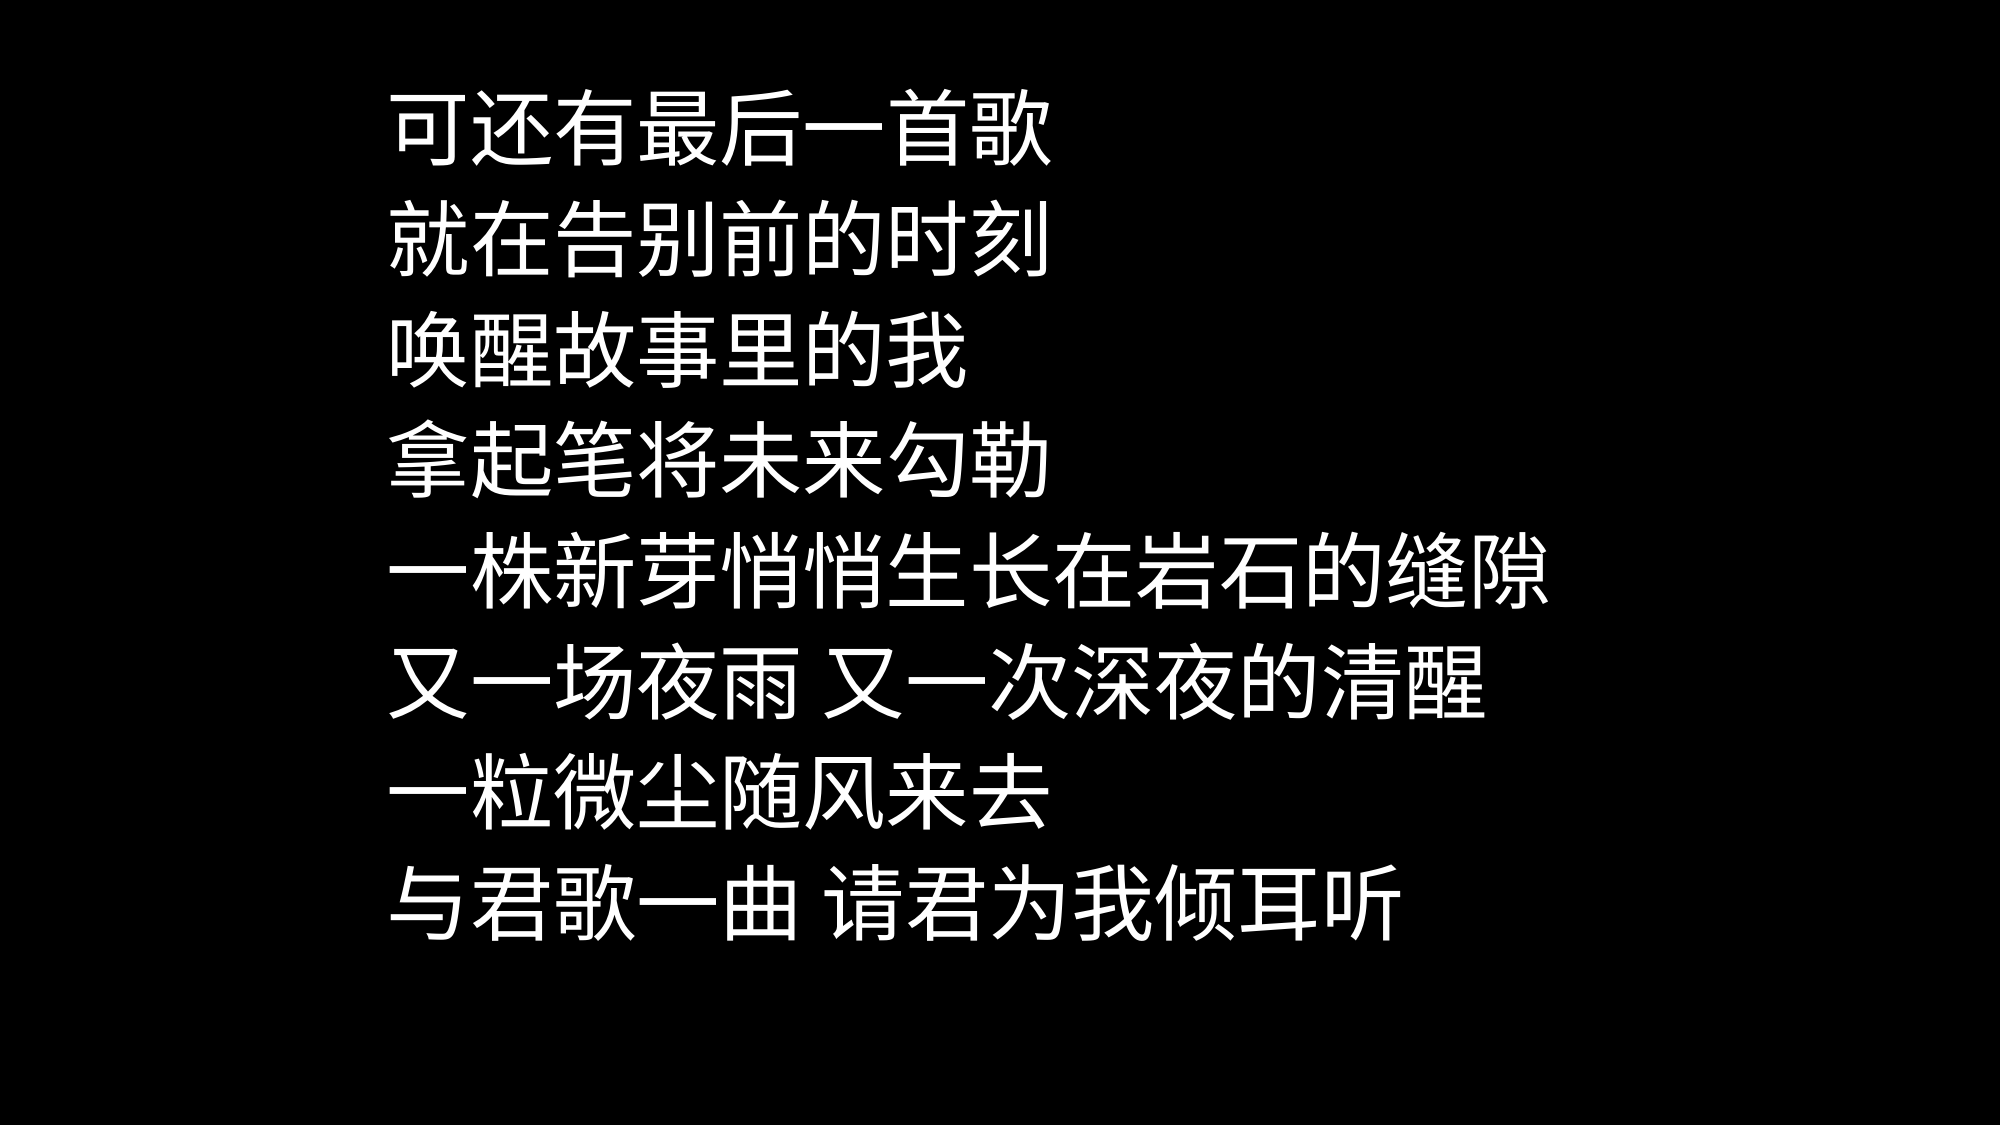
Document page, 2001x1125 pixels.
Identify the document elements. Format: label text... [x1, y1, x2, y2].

list 可还有最后一首歌 就在告别前的时刻 唤醒故事里的我 拿起笔将未来勾勒 一株新芽悄悄生长在岩石的缝隙 又一场夜雨 又一次深夜的清醒 一粒微尘随风来去 与君歌一曲 请君为我倾耳听 [371, 80, 1734, 1010]
